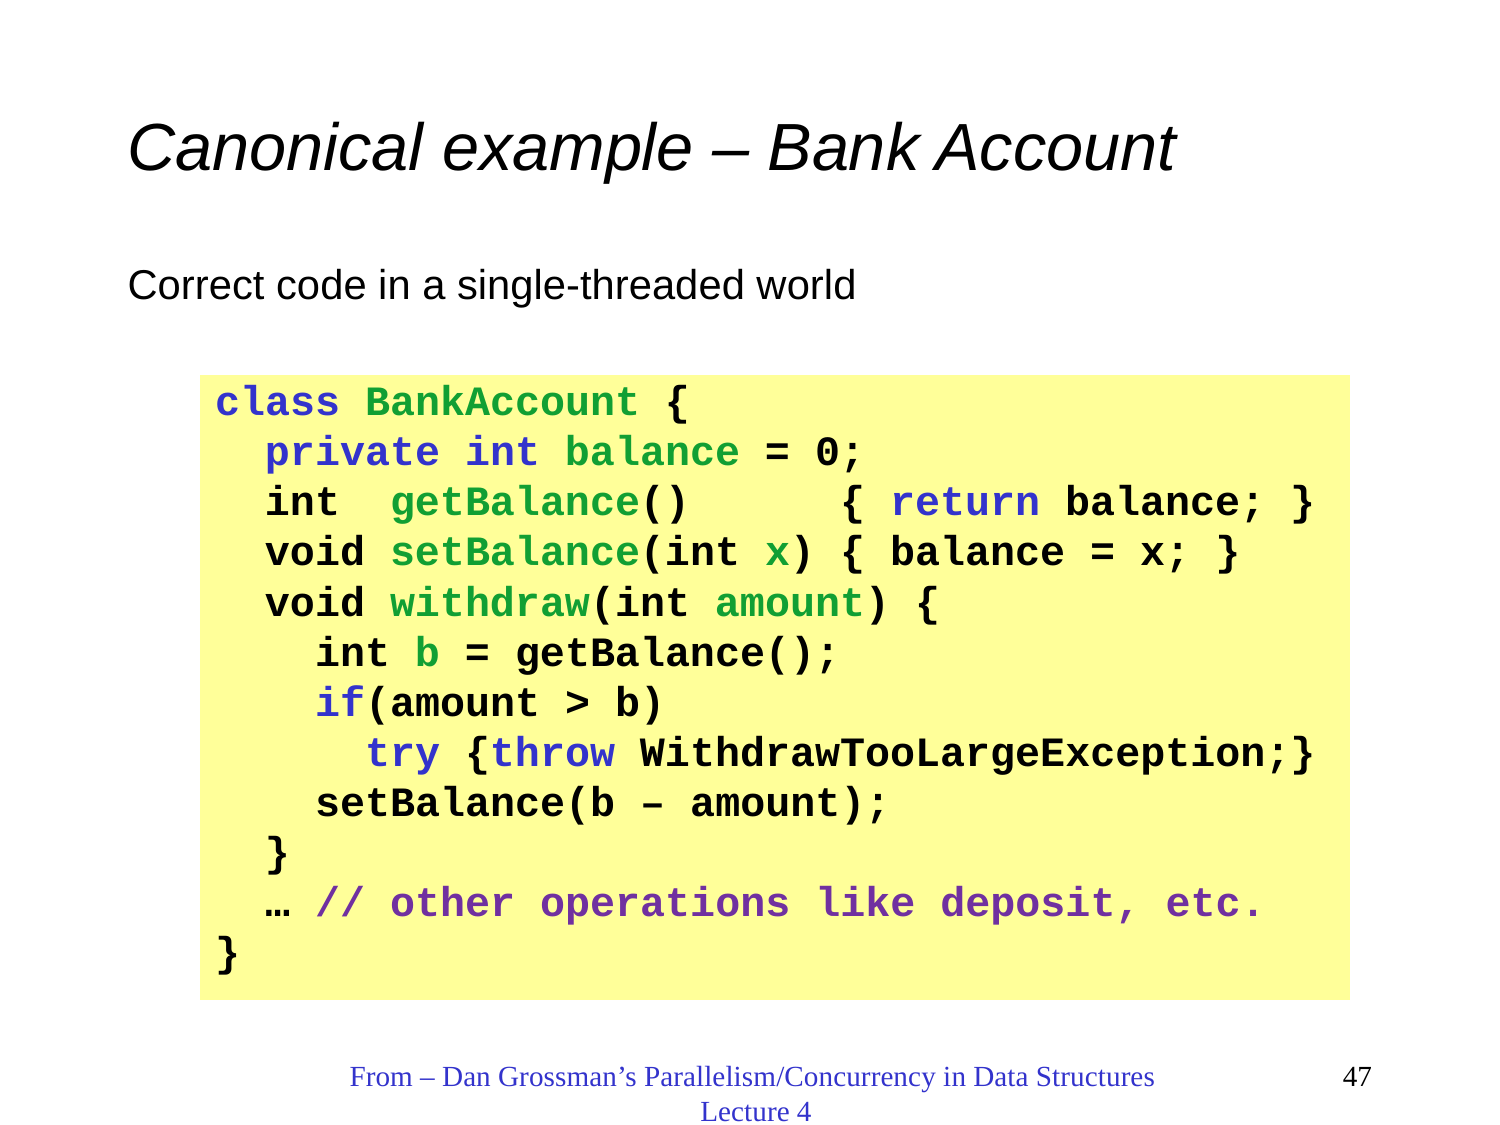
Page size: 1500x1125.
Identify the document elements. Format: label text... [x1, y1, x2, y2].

text_box class BankAccount { private int balance = 0; int getBalance() { return balance; } void setBalance(int x) { balance = x; } void withdraw(int amount) { int b = getBalance(); if(amount > b) try {throw WithdrawTooLargeException;} setBalance(b – amount); } … // other operations like deposit, etc. } [200, 375, 1350, 1000]
list Correct code in a single-threaded world [112, 249, 1388, 326]
slide_number 47 [1226, 1049, 1388, 1125]
footer From – Dan Grossman’s Parallelism/Concurrency in Data Structures Lecture 4 [287, 1049, 1226, 1125]
title Canonical example – Bank Account [112, 49, 1388, 238]
